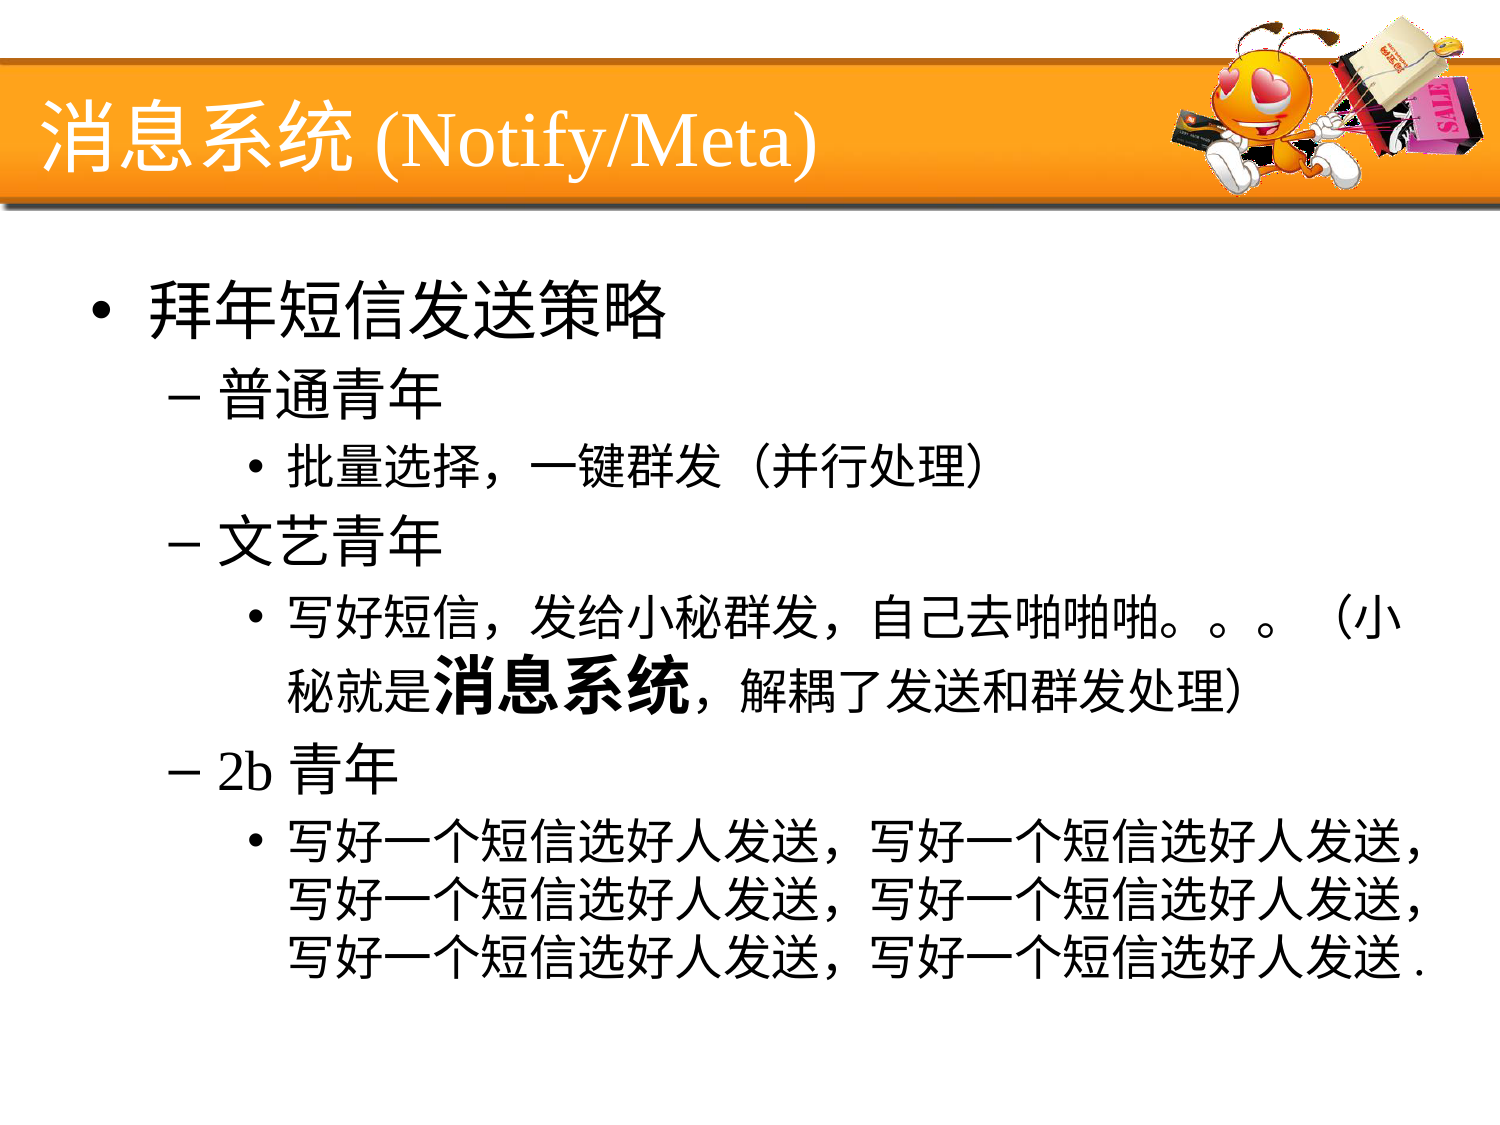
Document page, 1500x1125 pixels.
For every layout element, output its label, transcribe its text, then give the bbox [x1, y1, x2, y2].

list 拜年短信发送策略 普通青年 批量选择，一键群发（并行处理） 文艺青年 写好短信，发给小秘群发，自己去啪啪啪。。。（小秘就是消息系统，解耦了发送和群发处理） 2b青年 写好一个短信选好人发送，写好一个短信选好人发送，写好一个短信选好人发送，写好一个短信选好人发送，写好一个短信选好人发送，写好一个短信选好人发送. [75, 262, 1425, 1005]
picture [0, 0, 1500, 258]
title 消息系统(Notify/Meta) [23, 70, 1184, 200]
